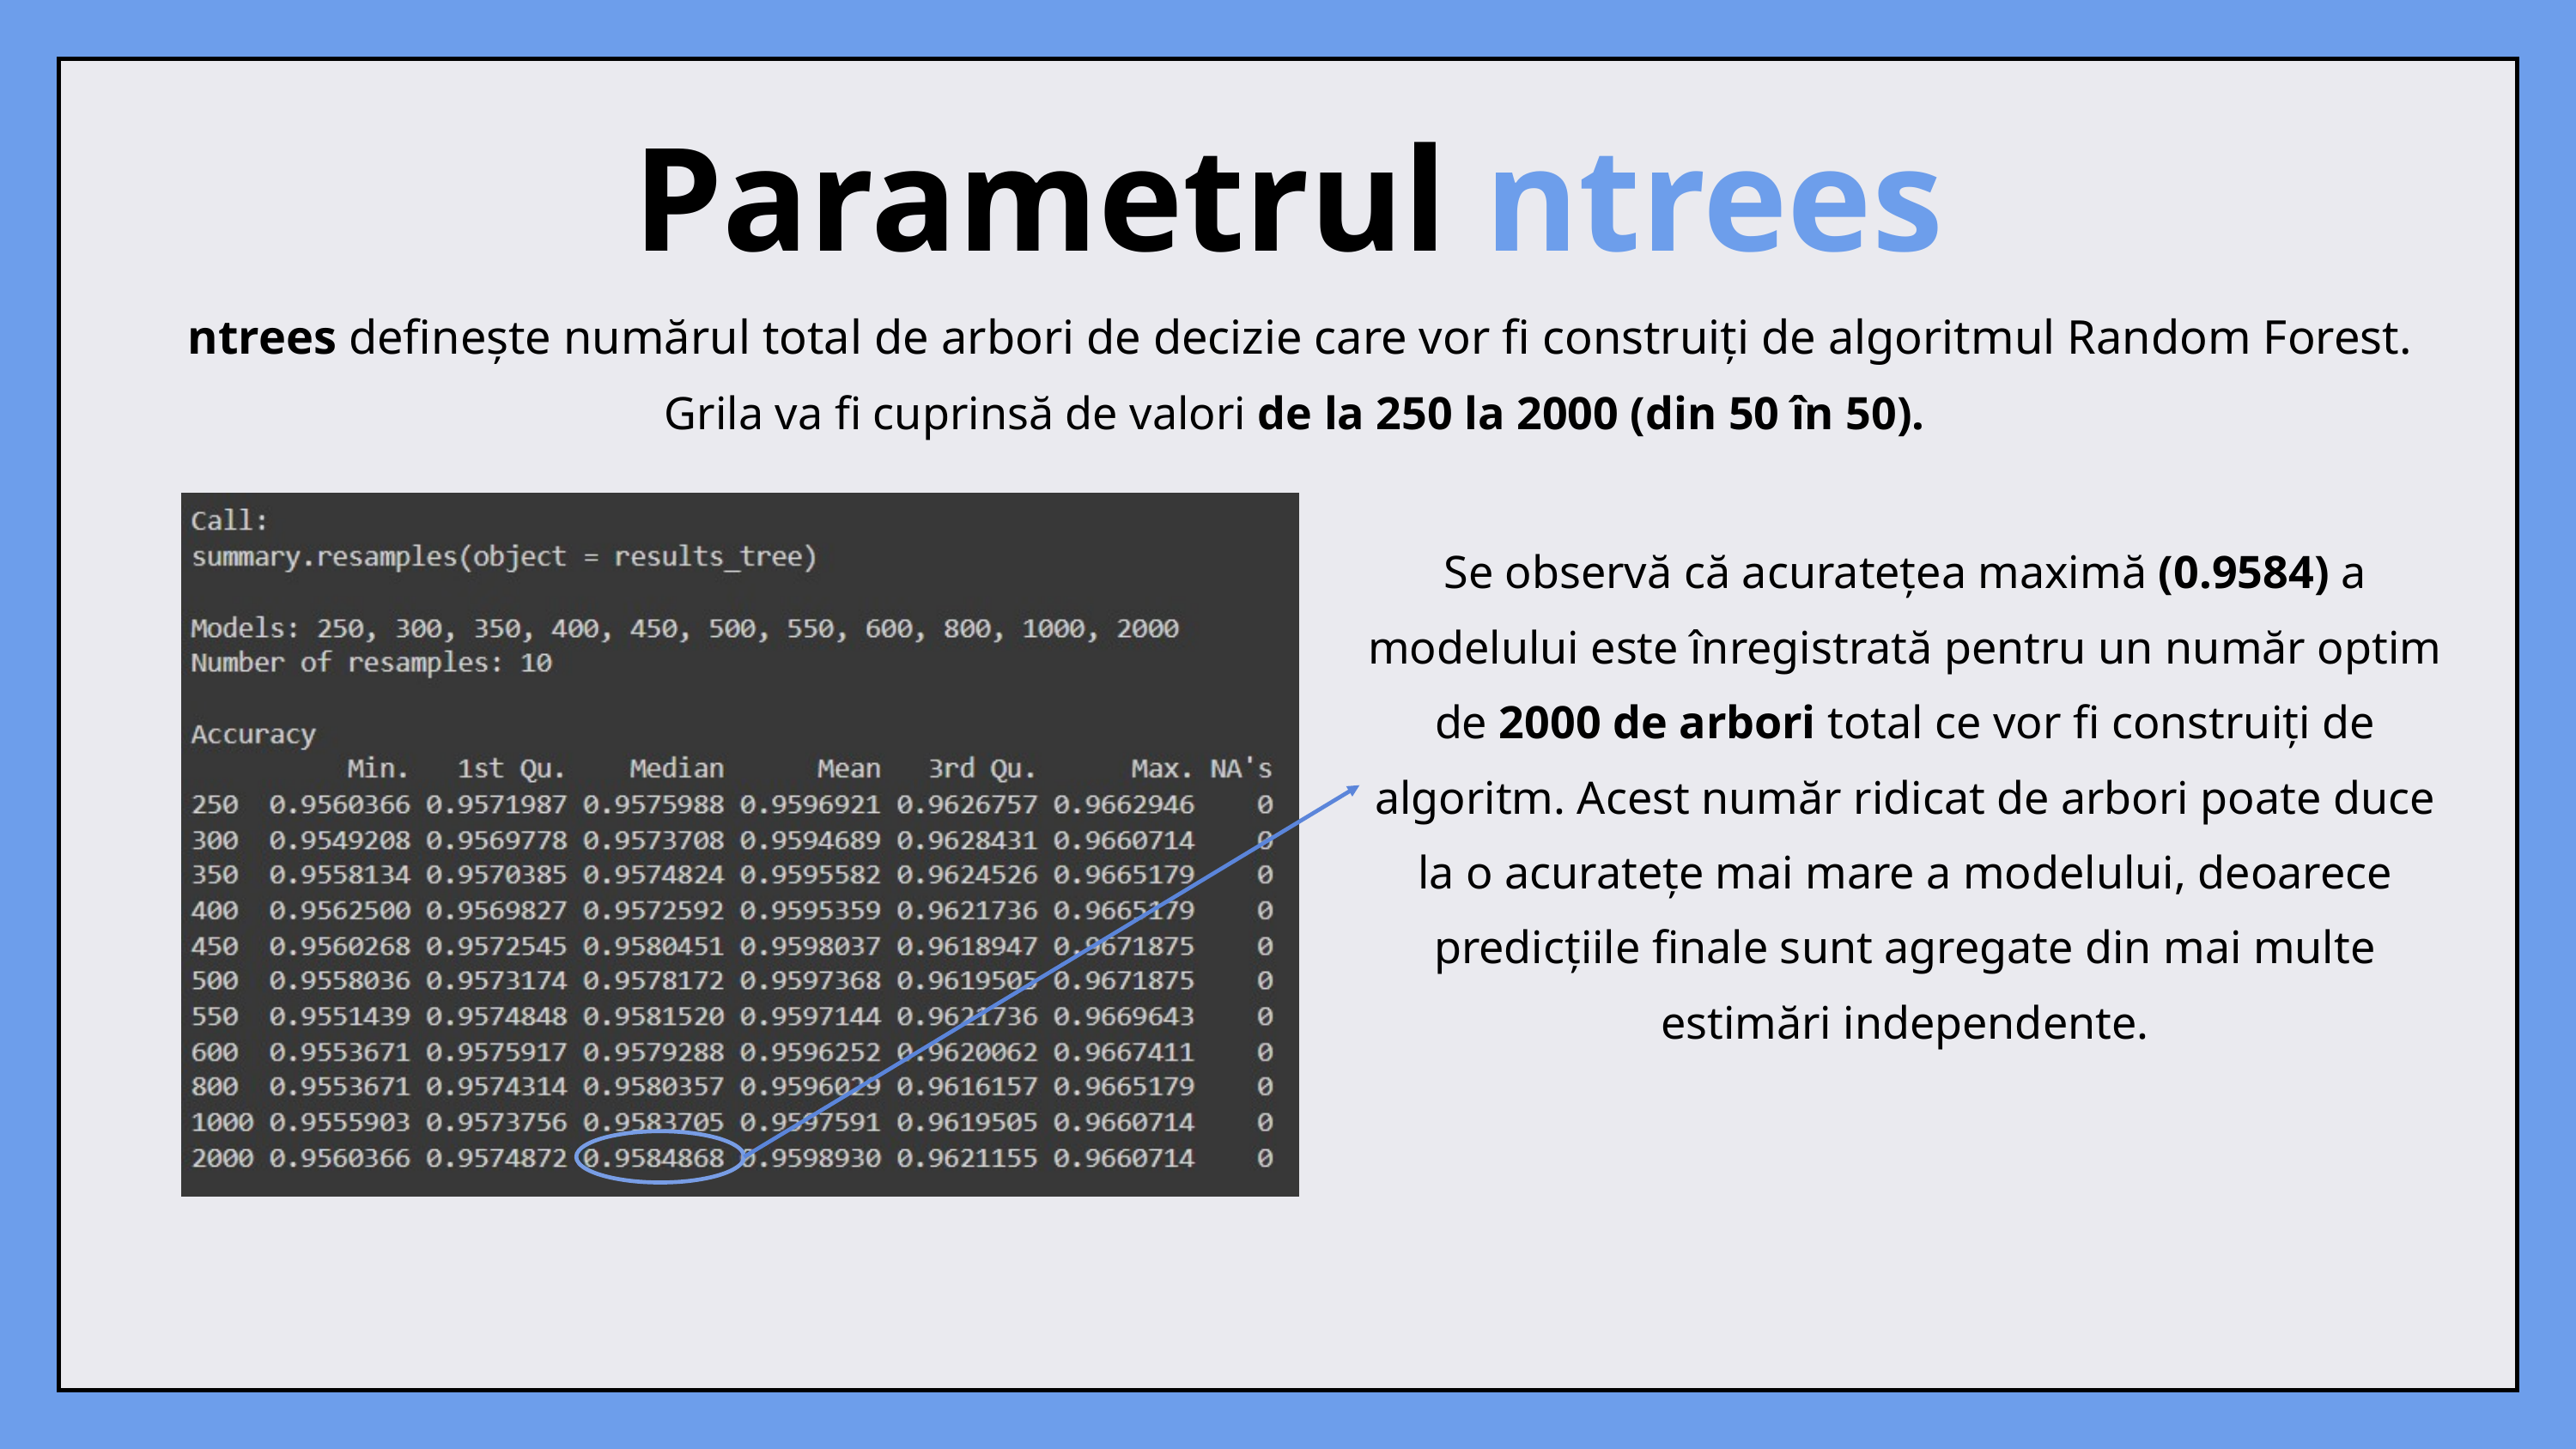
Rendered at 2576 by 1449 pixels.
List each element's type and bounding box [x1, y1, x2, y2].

picture [180, 492, 1300, 1197]
text_box [58, 38, 2518, 1391]
text_box [744, 738, 1360, 1157]
